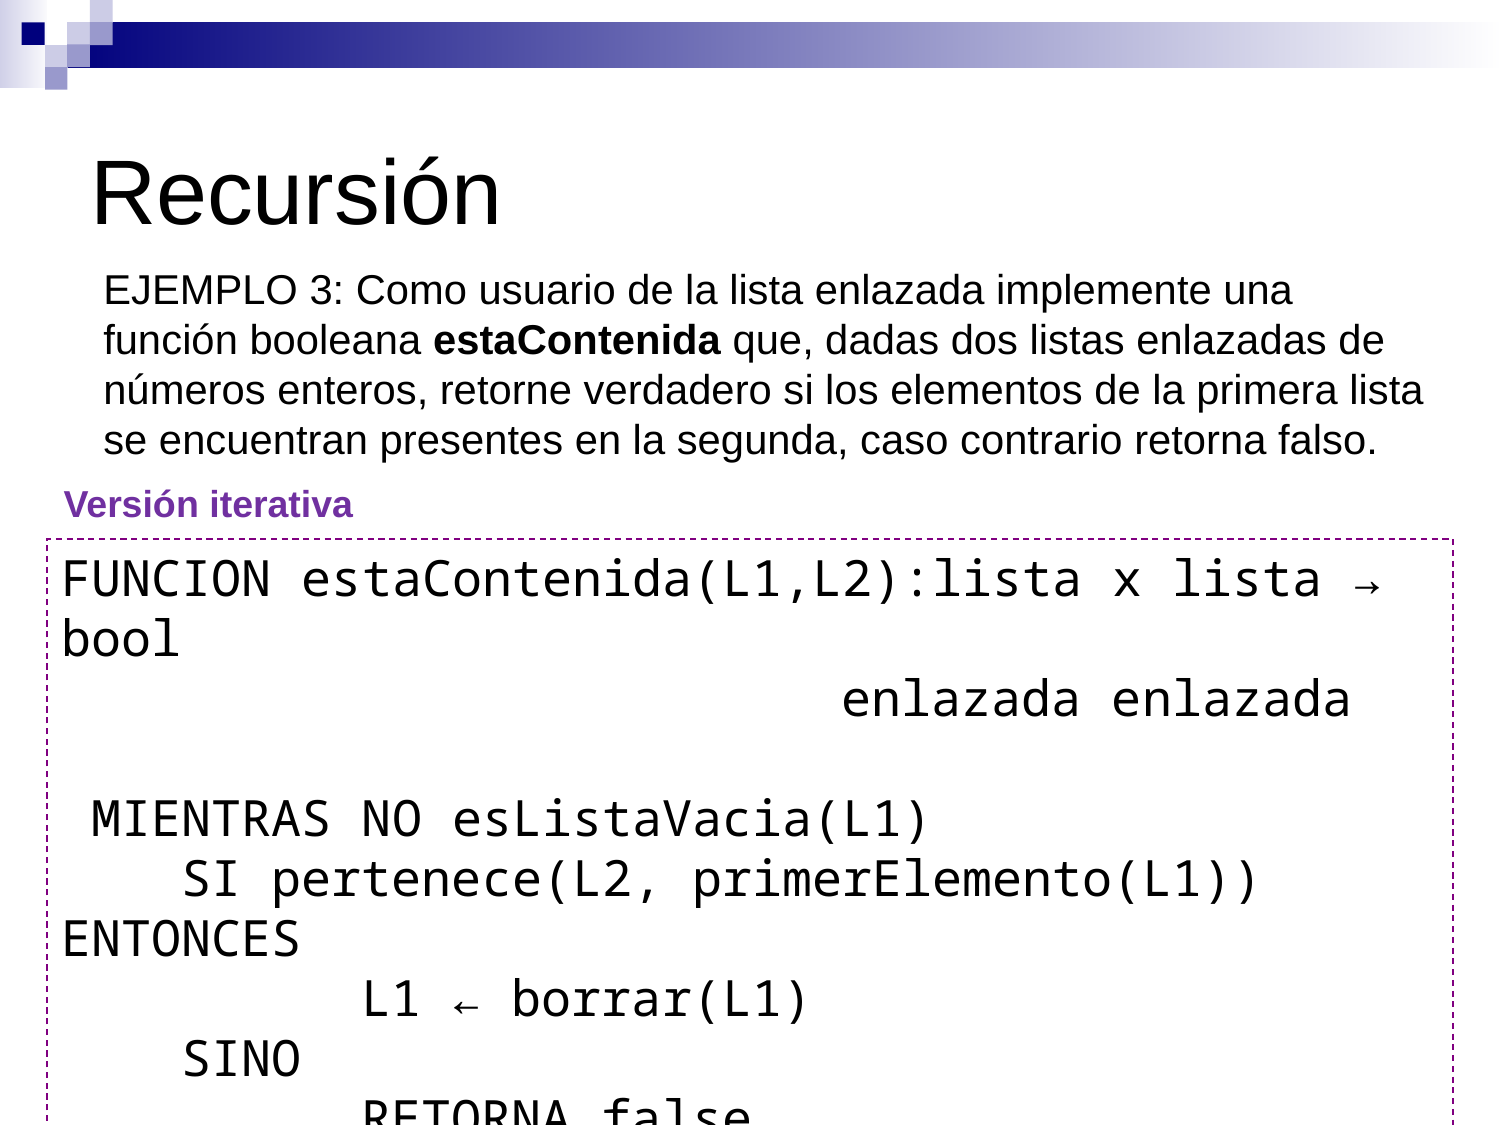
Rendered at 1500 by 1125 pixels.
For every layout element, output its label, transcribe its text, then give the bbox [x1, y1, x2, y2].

text_box Versión iterativa [48, 472, 368, 533]
text_box FUNCION estaContenida(L1,L2):lista x lista → bool enlazada enlazada MIENTRAS NO esListaVacia(L1) SI pertenece(L2, primerElemento(L1)) ENTONCES L1 ← borrar(L1) SINO RETORNA false RETORNA true [47, 538, 1453, 1125]
text_box EJEMPLO 3: Como usuario de la lista enlazada implemente una función booleana estaContenida que, dadas dos listas enlazadas de números enteros, retorne verdadero si los elementos de la primera lista se encuentran presentes en la segunda, caso contrario retorna falso. [88, 255, 1453, 471]
title Recursión [75, 75, 1425, 300]
